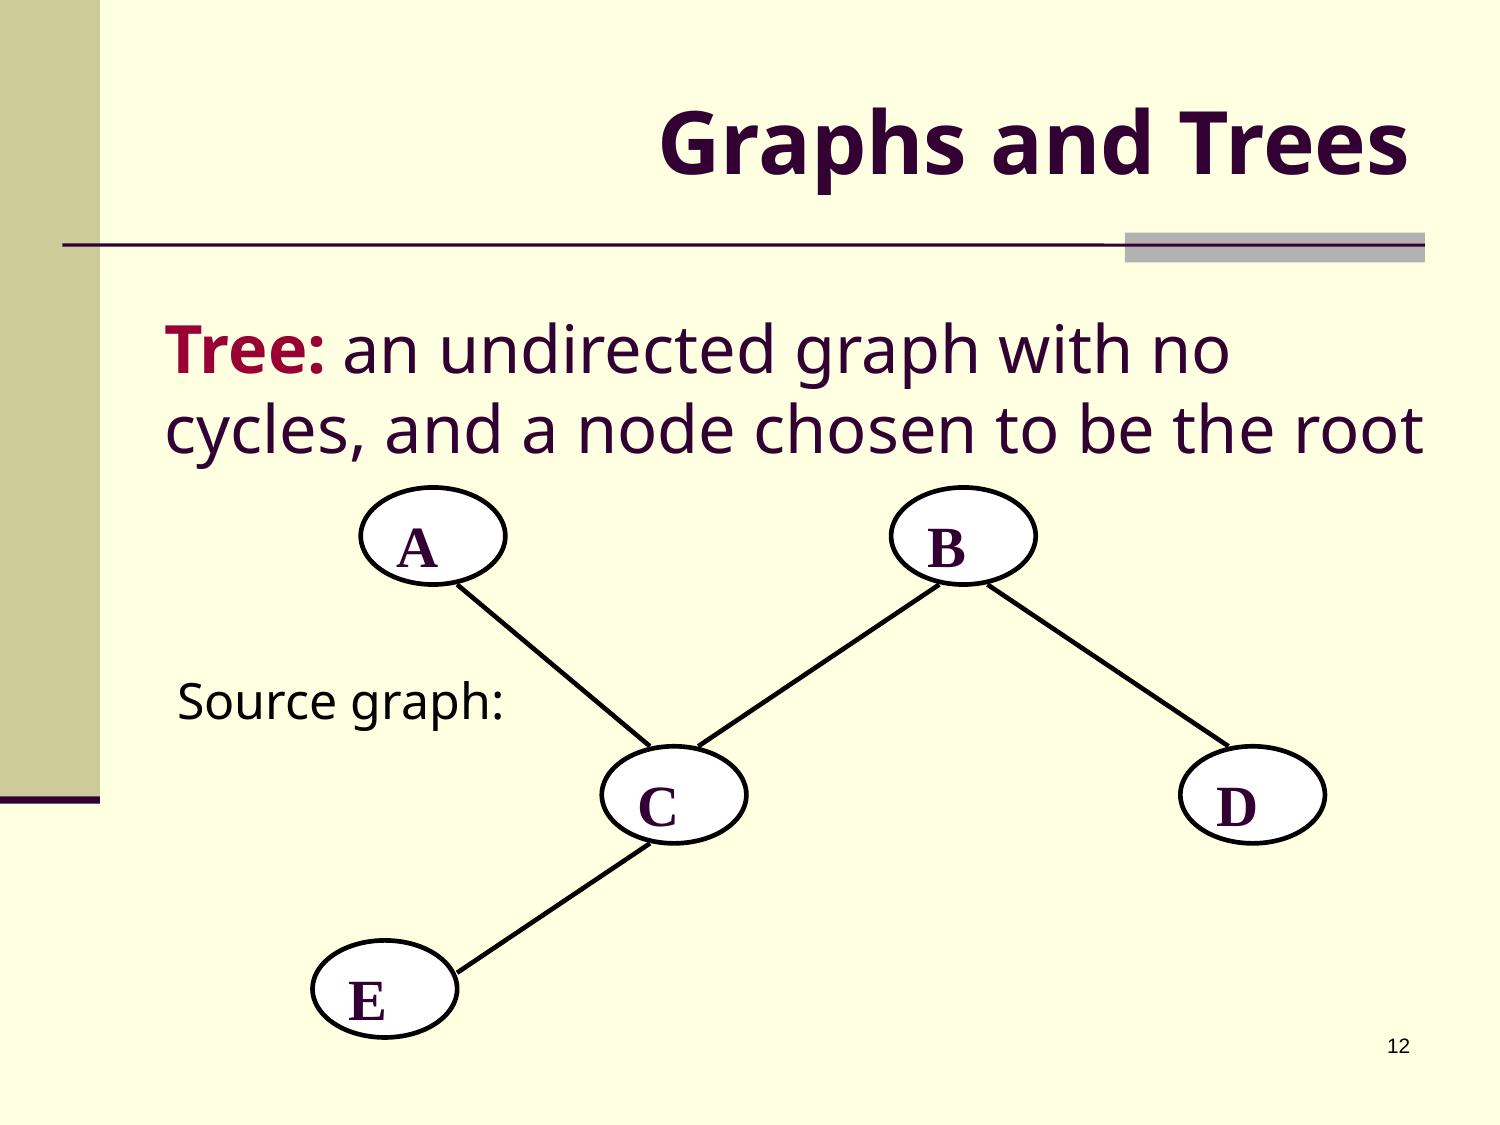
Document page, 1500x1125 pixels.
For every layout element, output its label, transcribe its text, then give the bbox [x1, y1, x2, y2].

text_box Source graph: [162, 662, 312, 738]
title Graphs and Trees [150, 45, 1425, 234]
slide_number 12 [1112, 1025, 1425, 1100]
text_box Tree: an undirected graph with no cycles, and a node chosen to be the root [150, 299, 1450, 475]
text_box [312, 487, 1325, 1038]
